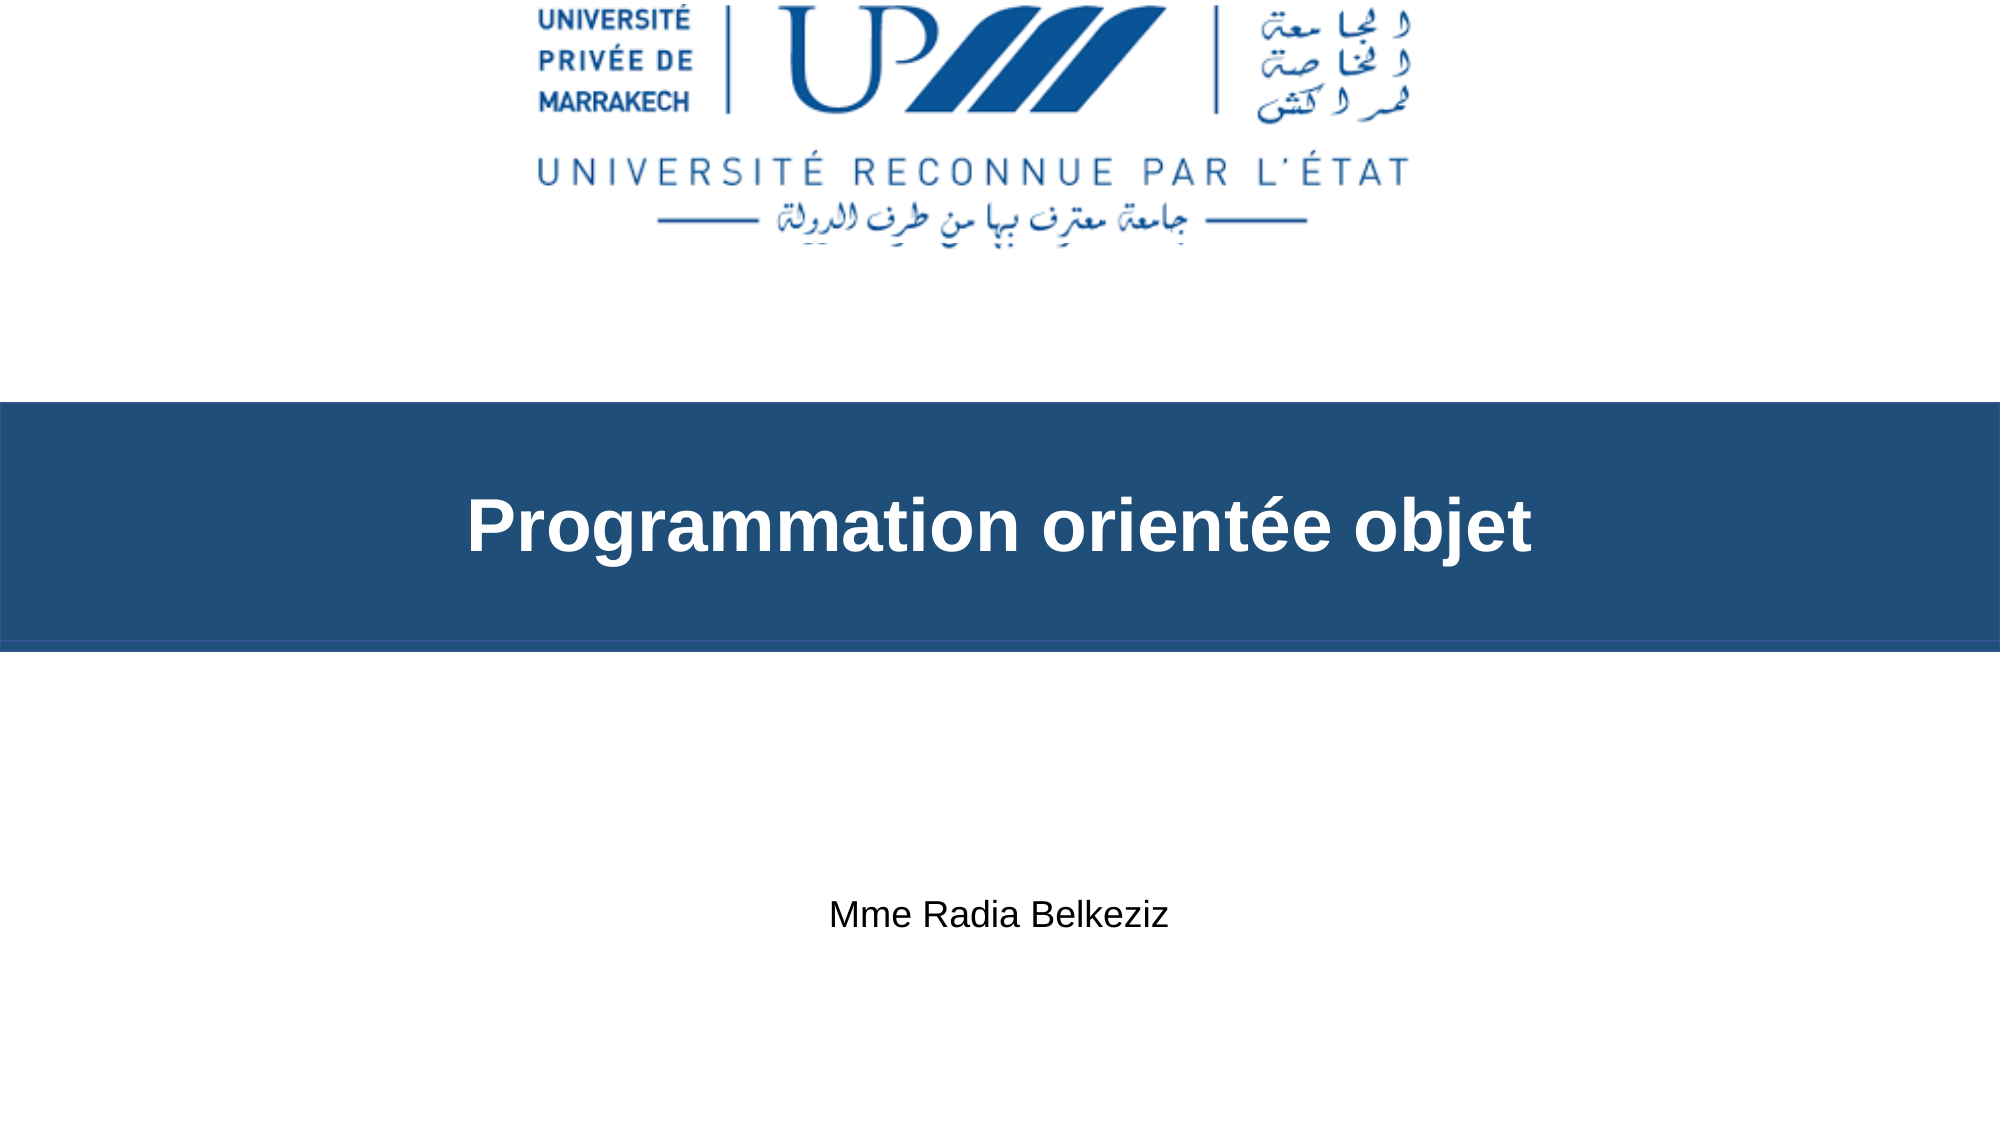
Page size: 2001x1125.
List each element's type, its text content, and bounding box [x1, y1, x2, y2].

text_box Programmation orientée objet [0, 642, 2000, 652]
text_box Mme Radia Belkeziz [813, 882, 1194, 943]
picture [537, 4, 1413, 253]
text_box Programmation orientée objet [0, 402, 2000, 642]
